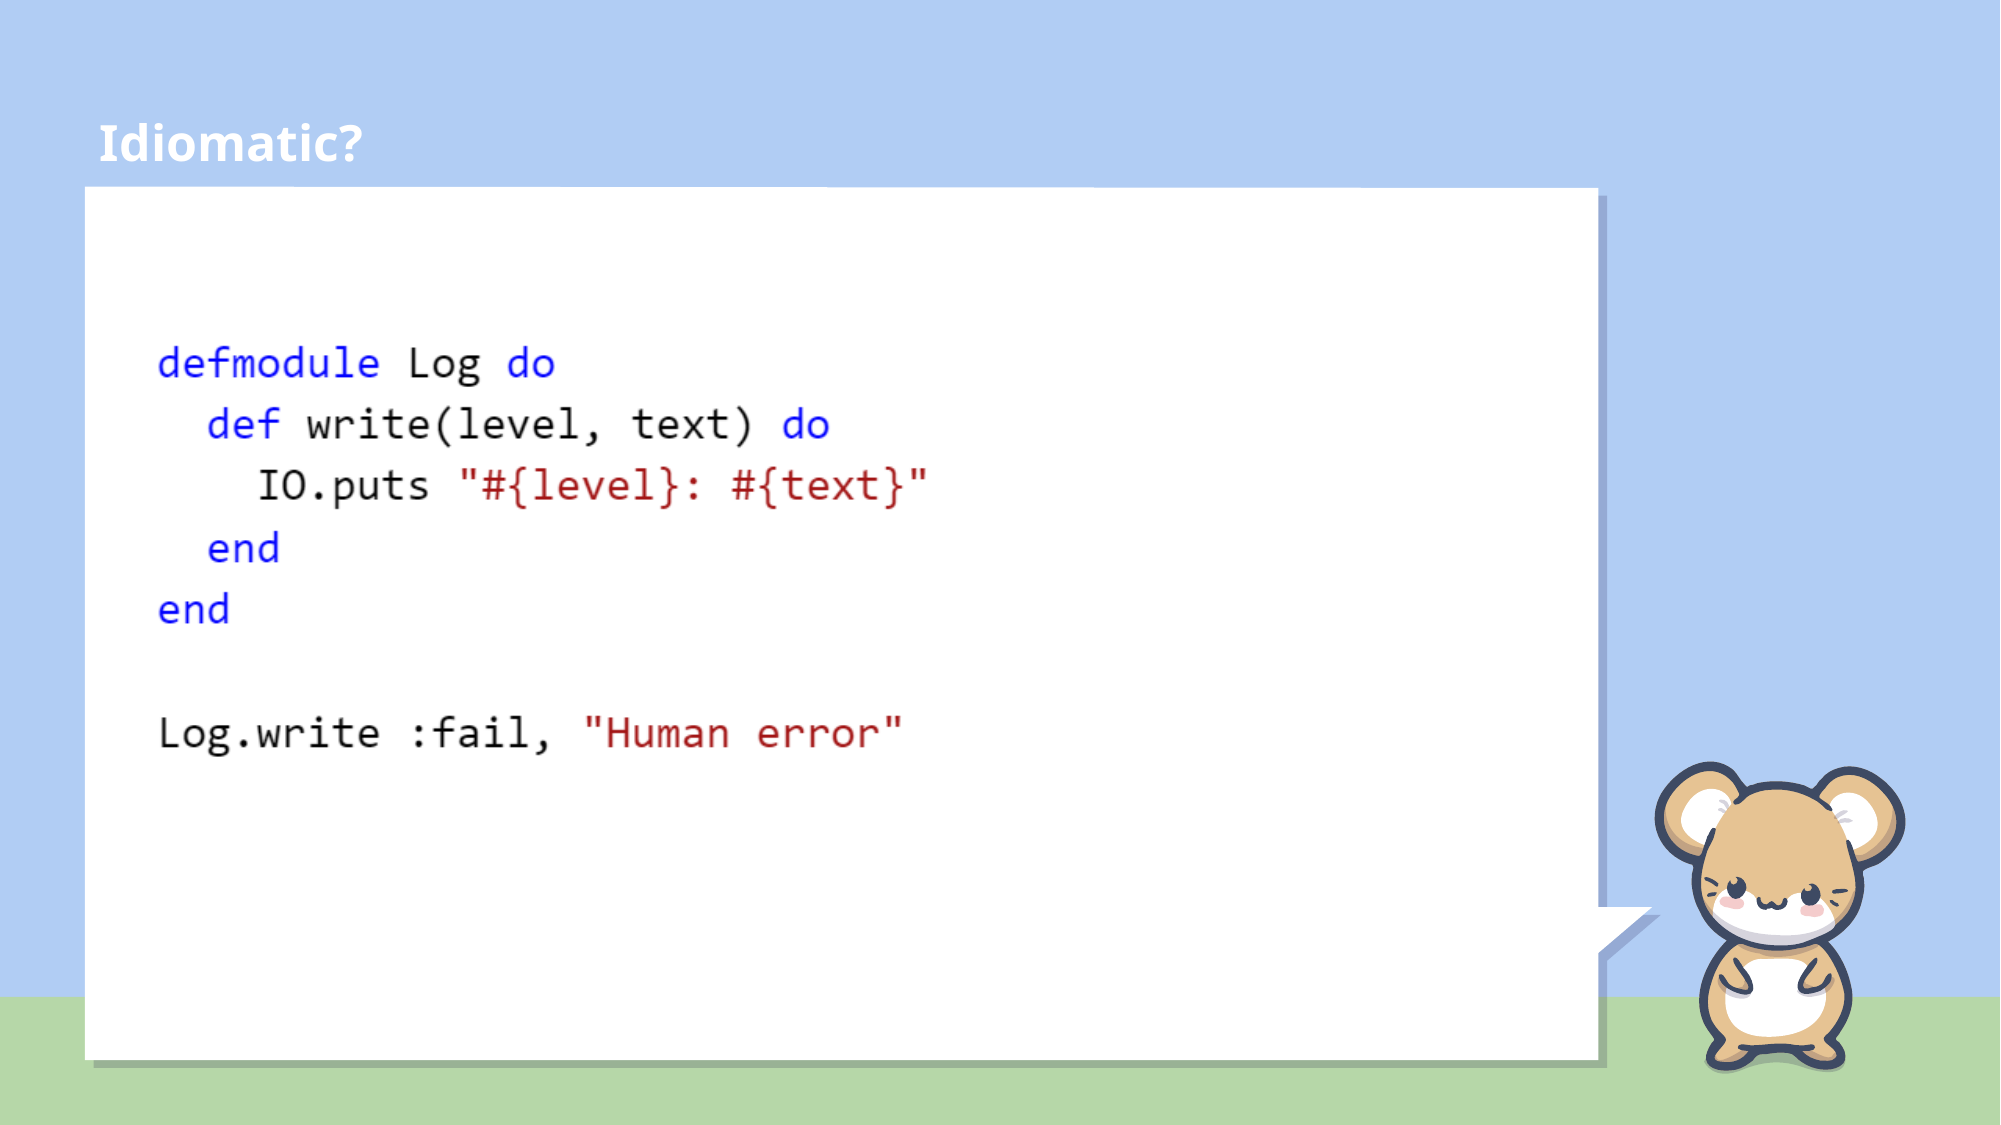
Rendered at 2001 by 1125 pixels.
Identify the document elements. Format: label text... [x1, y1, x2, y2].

title Idiomatic? [84, 0, 1600, 187]
picture [151, 340, 946, 771]
